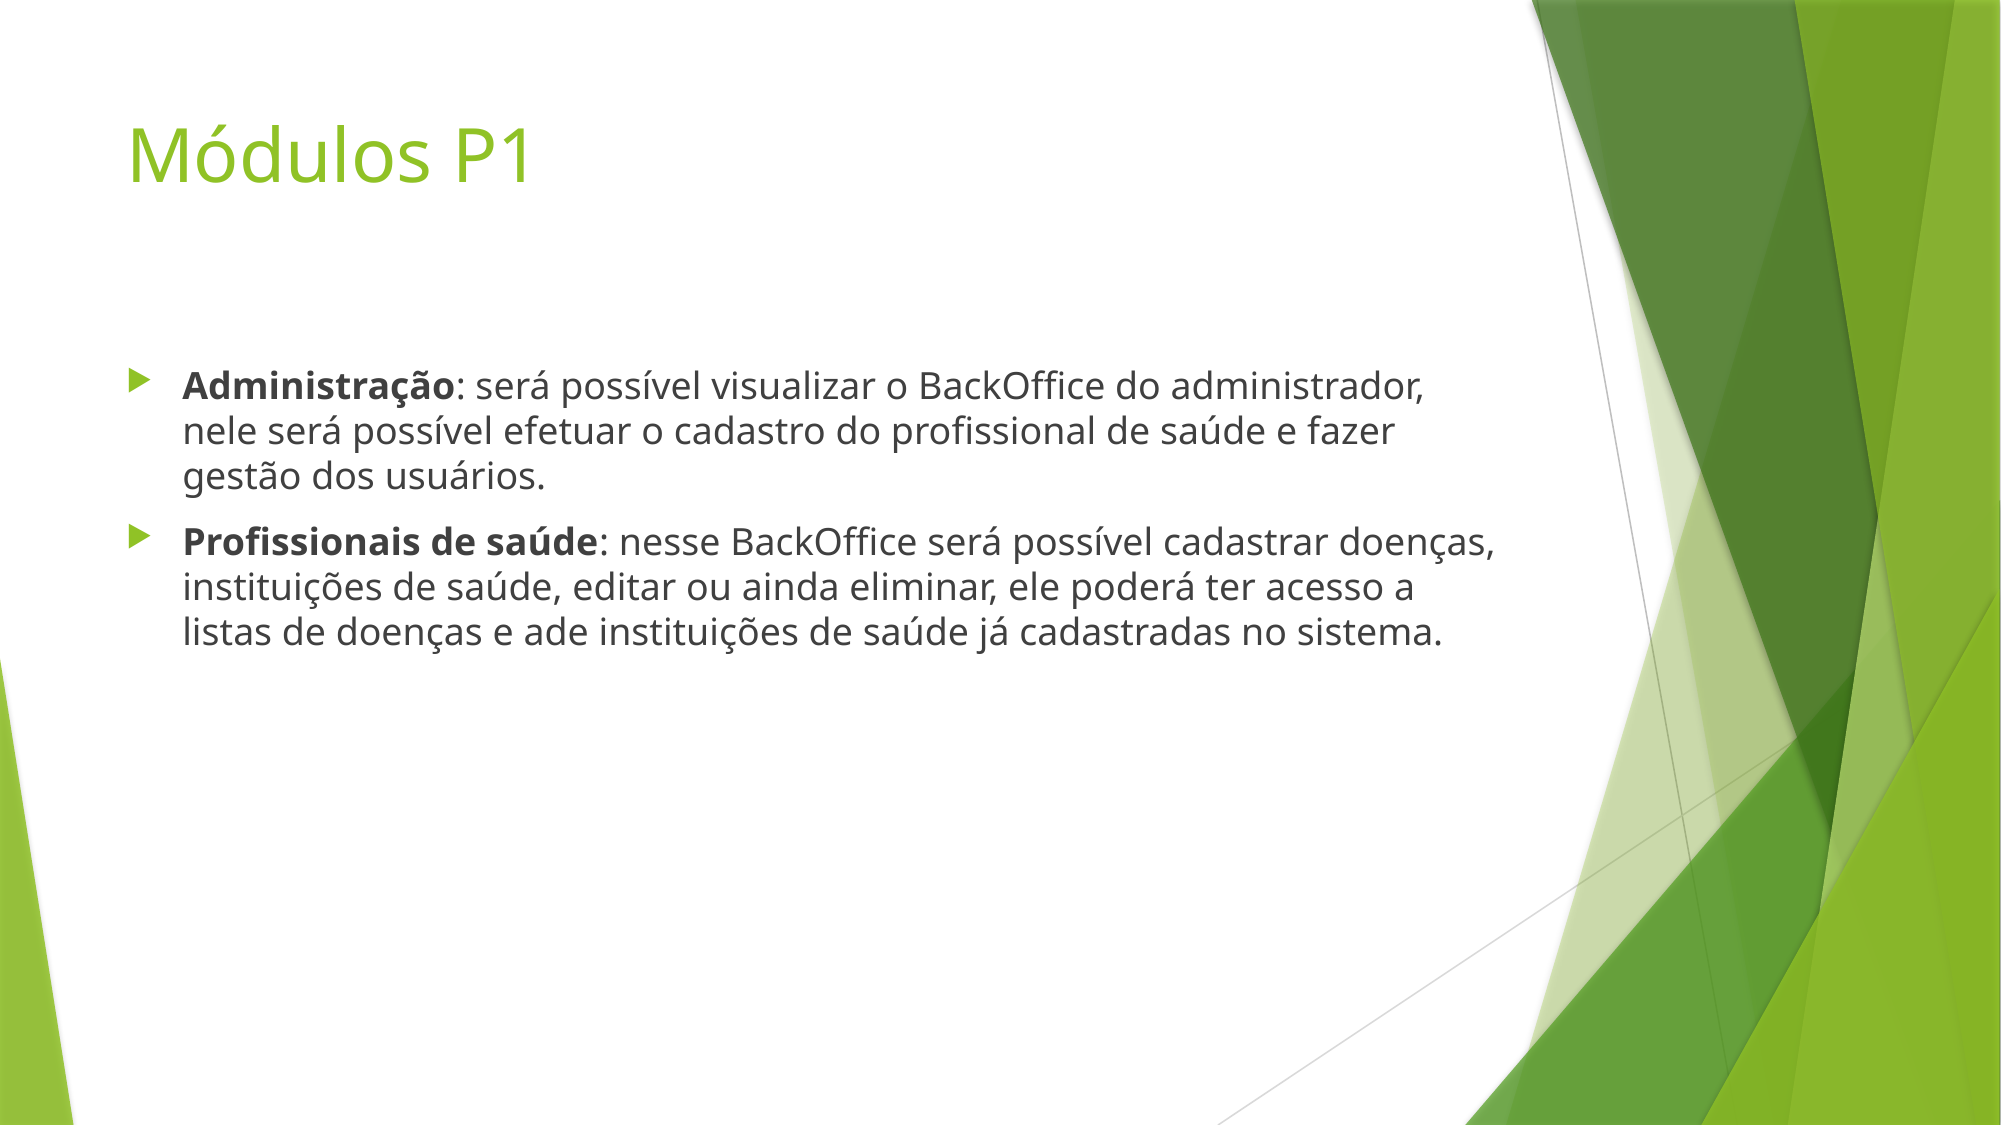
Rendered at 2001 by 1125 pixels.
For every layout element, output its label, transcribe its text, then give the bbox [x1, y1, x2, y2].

list Administração: será possível visualizar o BackOffice do administrador, nele será possível efetuar o cadastro do profissional de saúde e fazer gestão dos usuários. Profissionais de saúde: nesse BackOffice será possível cadastrar doenças, instituições de saúde, editar ou ainda eliminar, ele poderá ter acesso a listas de doenças e ade instituições de saúde já cadastradas no sistema. [111, 354, 1522, 992]
title Módulos P1 [111, 99, 1522, 317]
